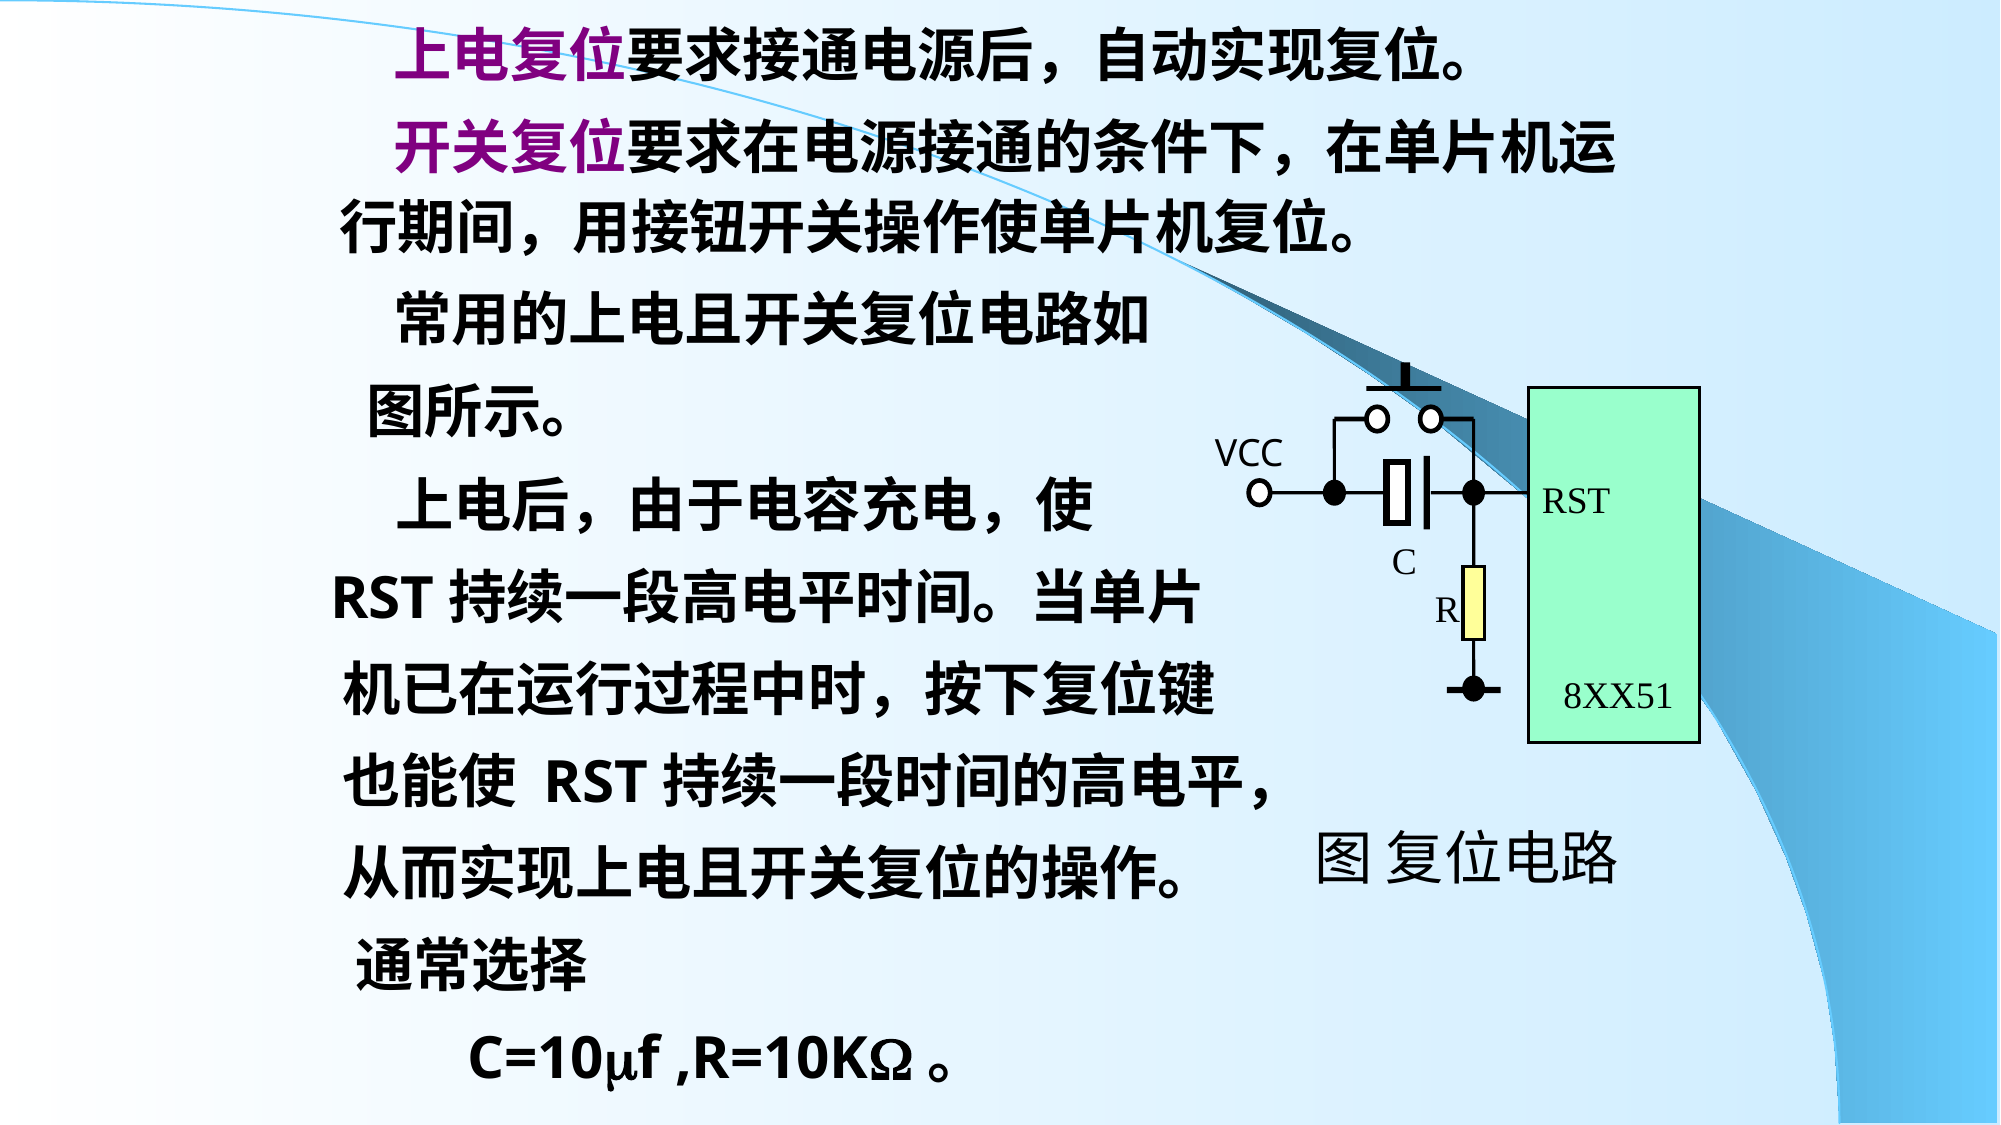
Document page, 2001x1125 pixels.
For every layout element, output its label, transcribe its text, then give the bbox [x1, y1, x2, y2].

text_box 上电复位要求接通电源后，自动实现复位。 开关复位要求在电源接通的条件下，在单片机运行期间，用接钮开关操作使单片机复位。 常用的上电且开关复位电路如 图所示。 [324, 0, 1638, 566]
list 上电后，由于电容充电，使 RST持续一段高电平时间。当单片 机已在运行过程中时，按下复位键 也能使 RST持续一段时间的高电平， 从而实现上电且开关复位的操作。 通常选择 C=10f ,R=10K。 [299, 449, 1751, 1107]
text_box 图 复位电路 [1299, 799, 1788, 899]
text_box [1199, 362, 1700, 743]
